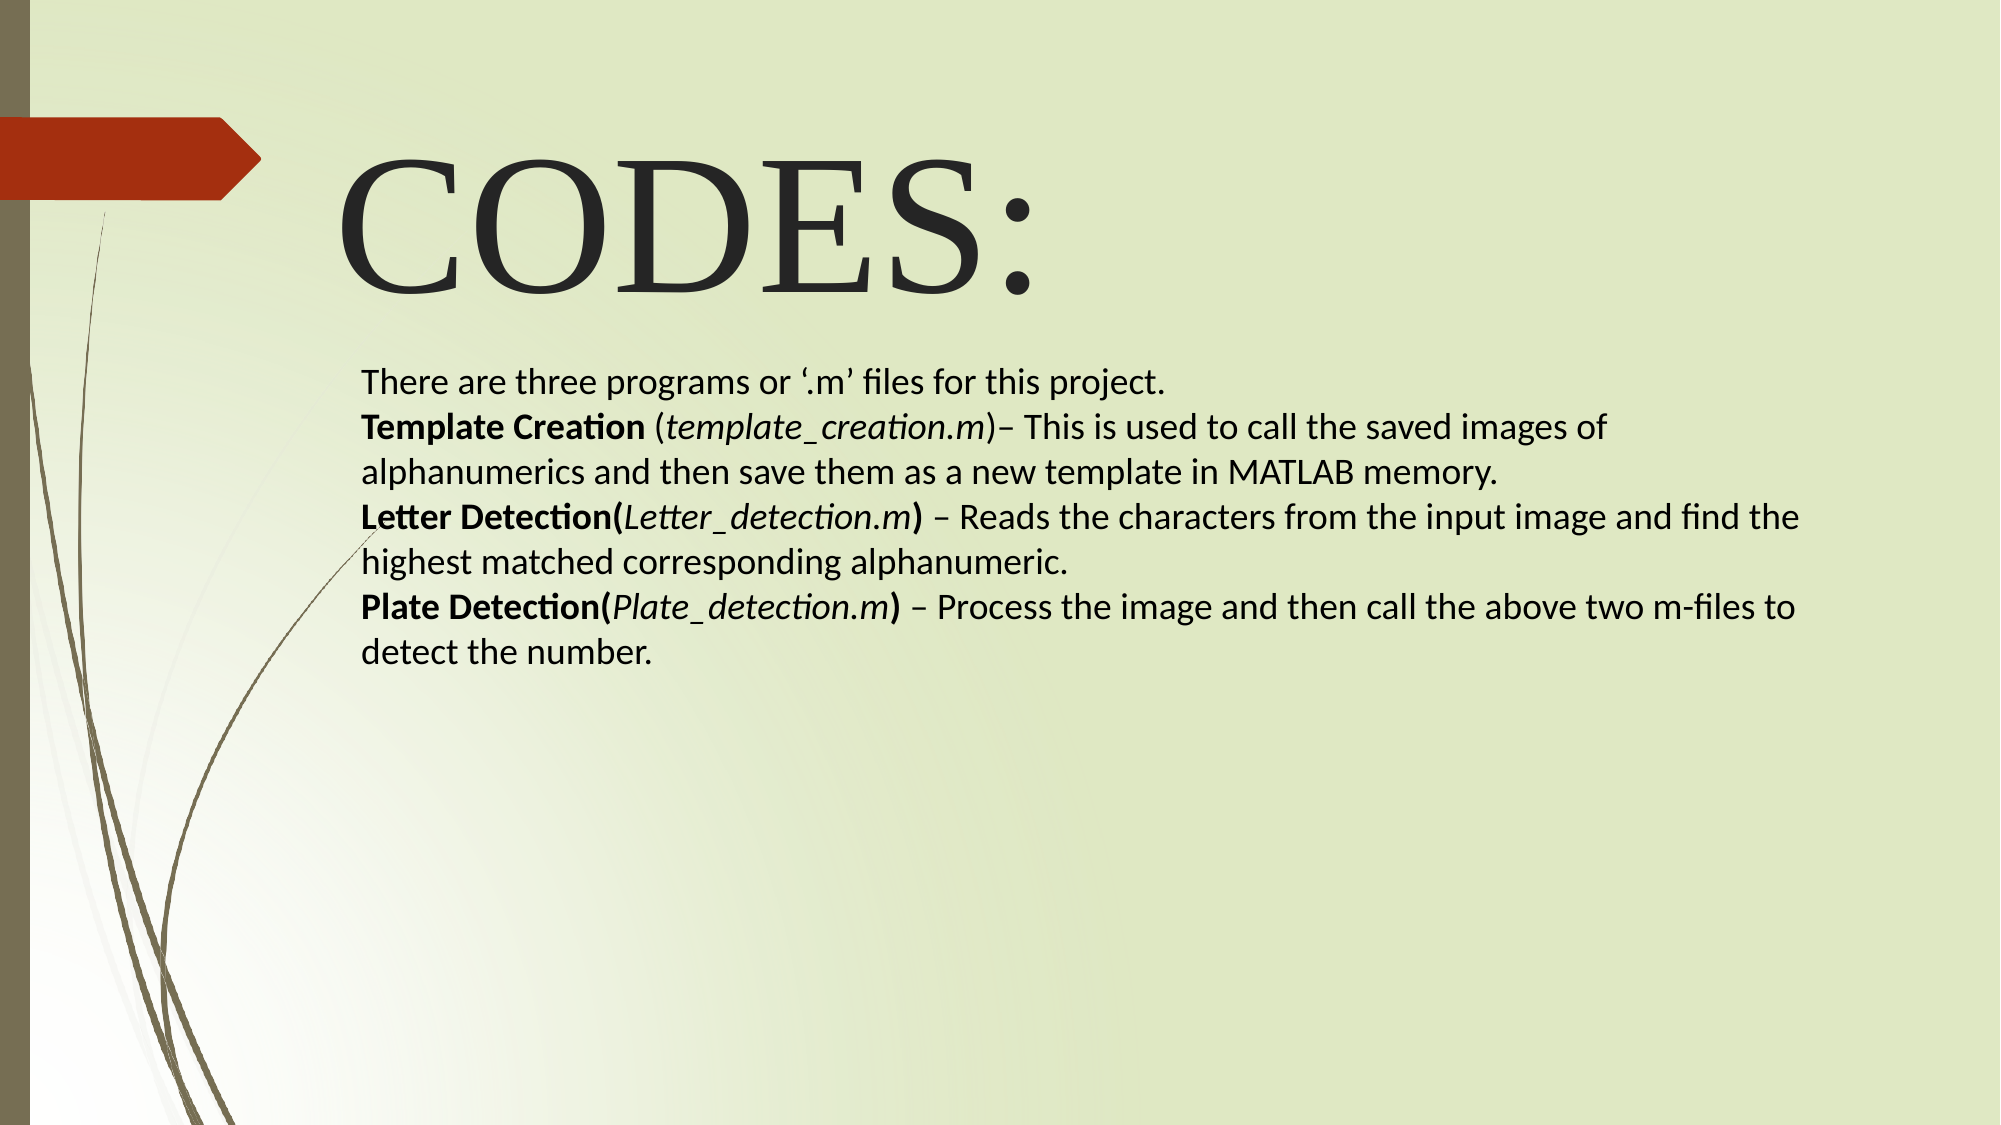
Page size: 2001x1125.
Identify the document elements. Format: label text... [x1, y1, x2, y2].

picture [30, 0, 2000, 1125]
list There are three programs or ‘.m’ files for this project. Template Creation (template_creation.m)– This is used to call the saved images of alphanumerics and then save them as a new template in MATLAB memory. Letter Detection(Letter_detection.m) – Reads the characters from the input image and find the highest matched corresponding alphanumeric. Plate Detection(Plate_detection.m) – Process the image and then call the above two m-files to detect the number. [361, 356, 1827, 1046]
title CODES: [334, 92, 1807, 337]
